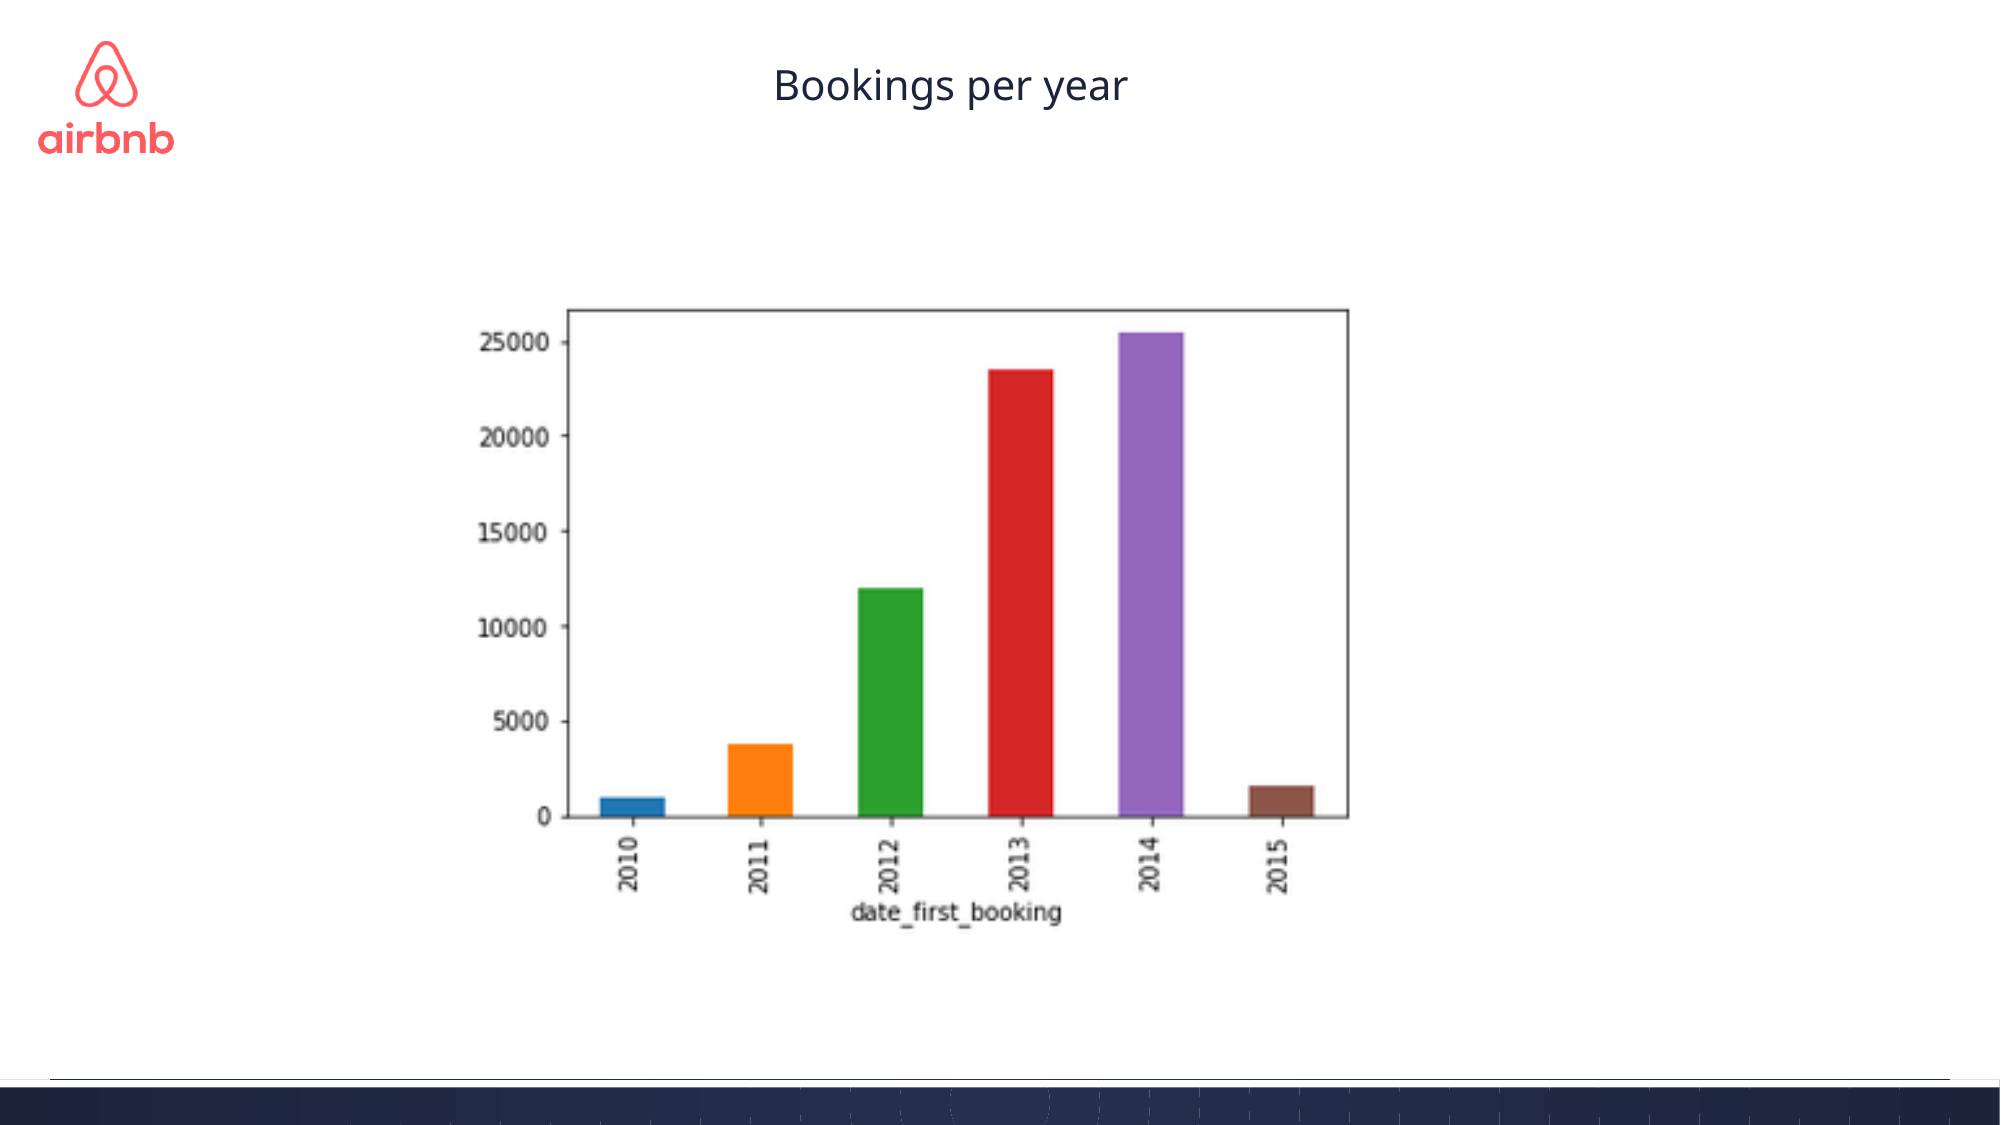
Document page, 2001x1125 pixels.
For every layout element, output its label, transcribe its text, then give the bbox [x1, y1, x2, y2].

picture [4, 0, 209, 203]
text_box Bookings per year [210, 45, 1692, 118]
picture [448, 284, 1415, 945]
